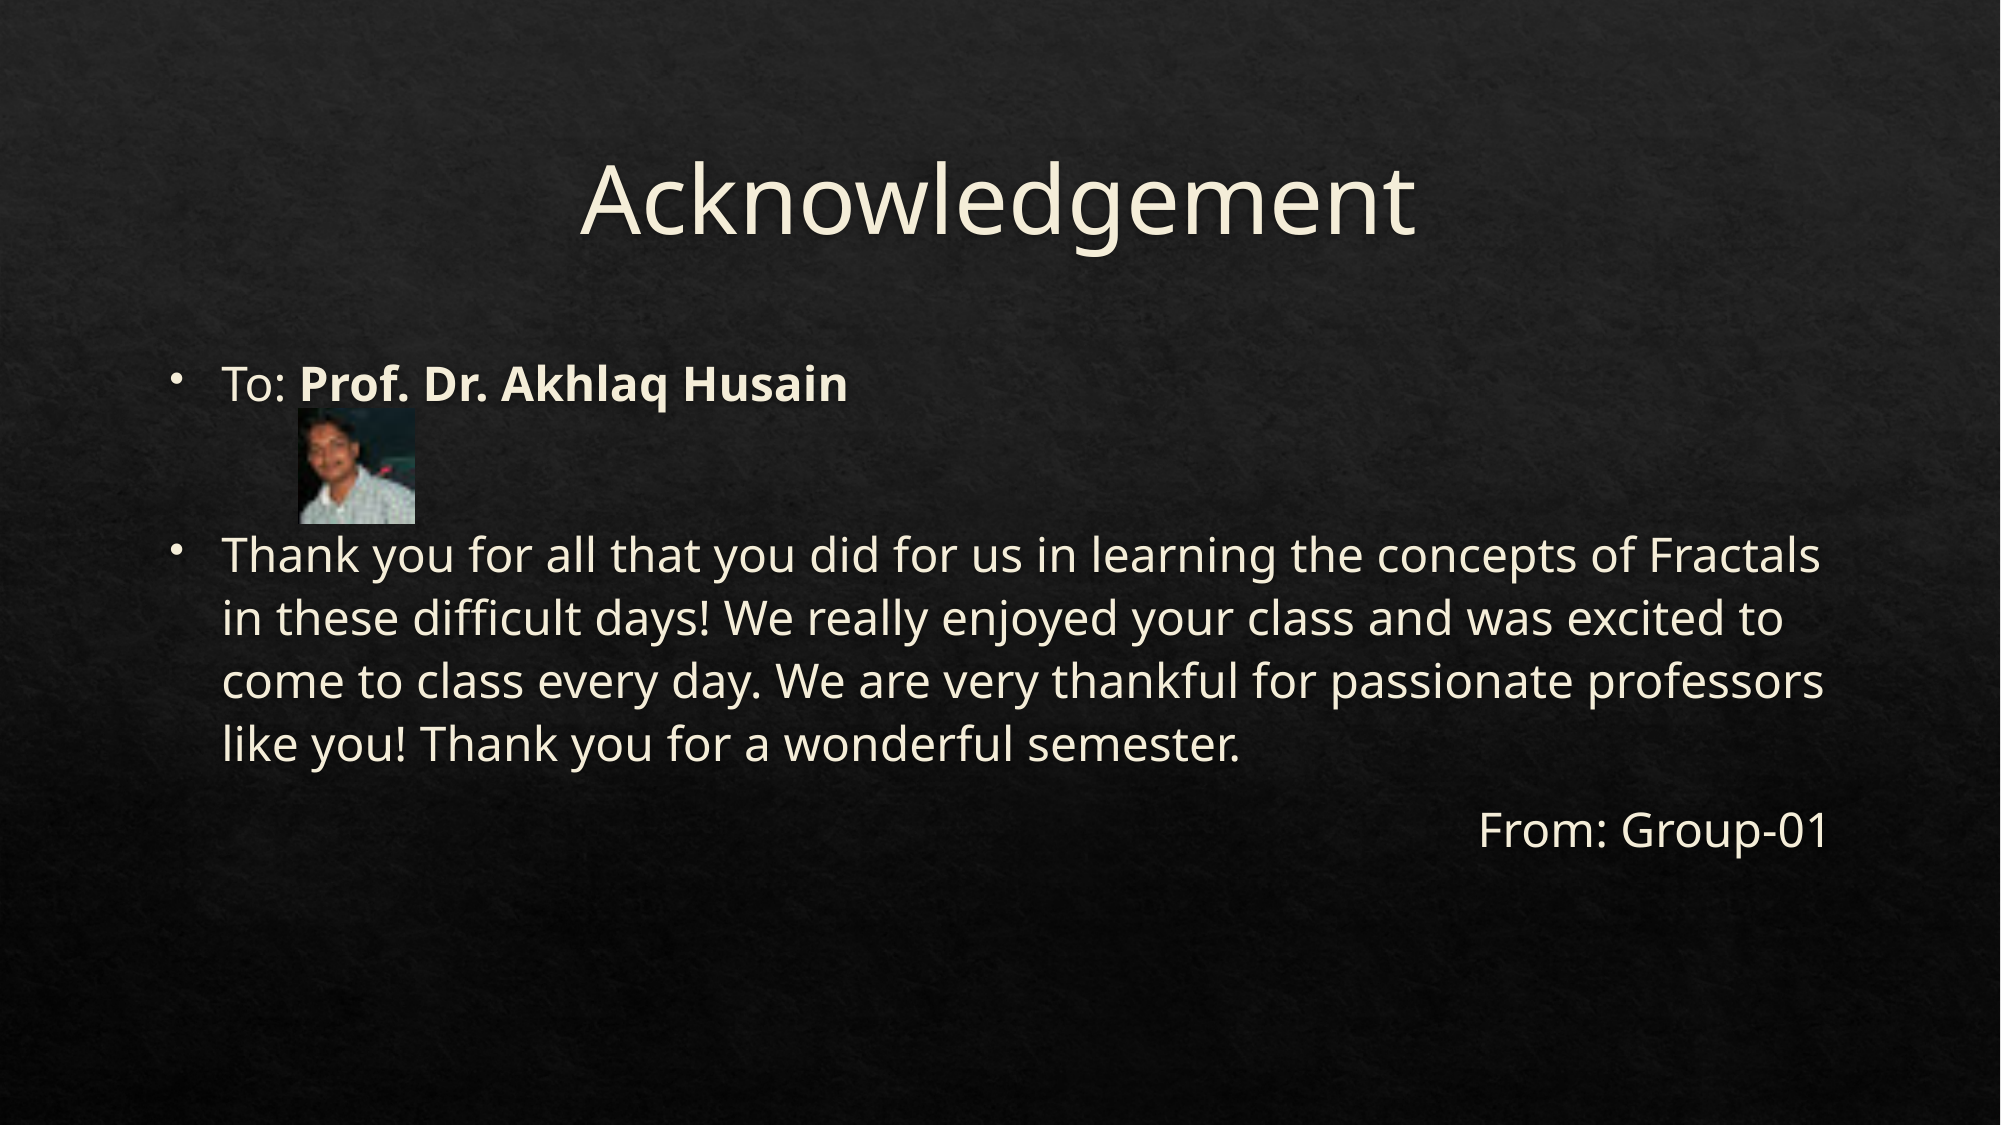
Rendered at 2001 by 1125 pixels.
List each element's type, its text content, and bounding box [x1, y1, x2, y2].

list To: Prof. Dr. Akhlaq Husain Thank you for all that you did for us in learning the concepts of Fractals in these difficult days! We really enjoyed your class and was excited to come to class every day. We are very thankful for passionate professors like you! Thank you for a wonderful semester. From: Group-01 [149, 340, 1849, 950]
title Acknowledgement [149, 99, 1849, 307]
picture [298, 407, 416, 525]
